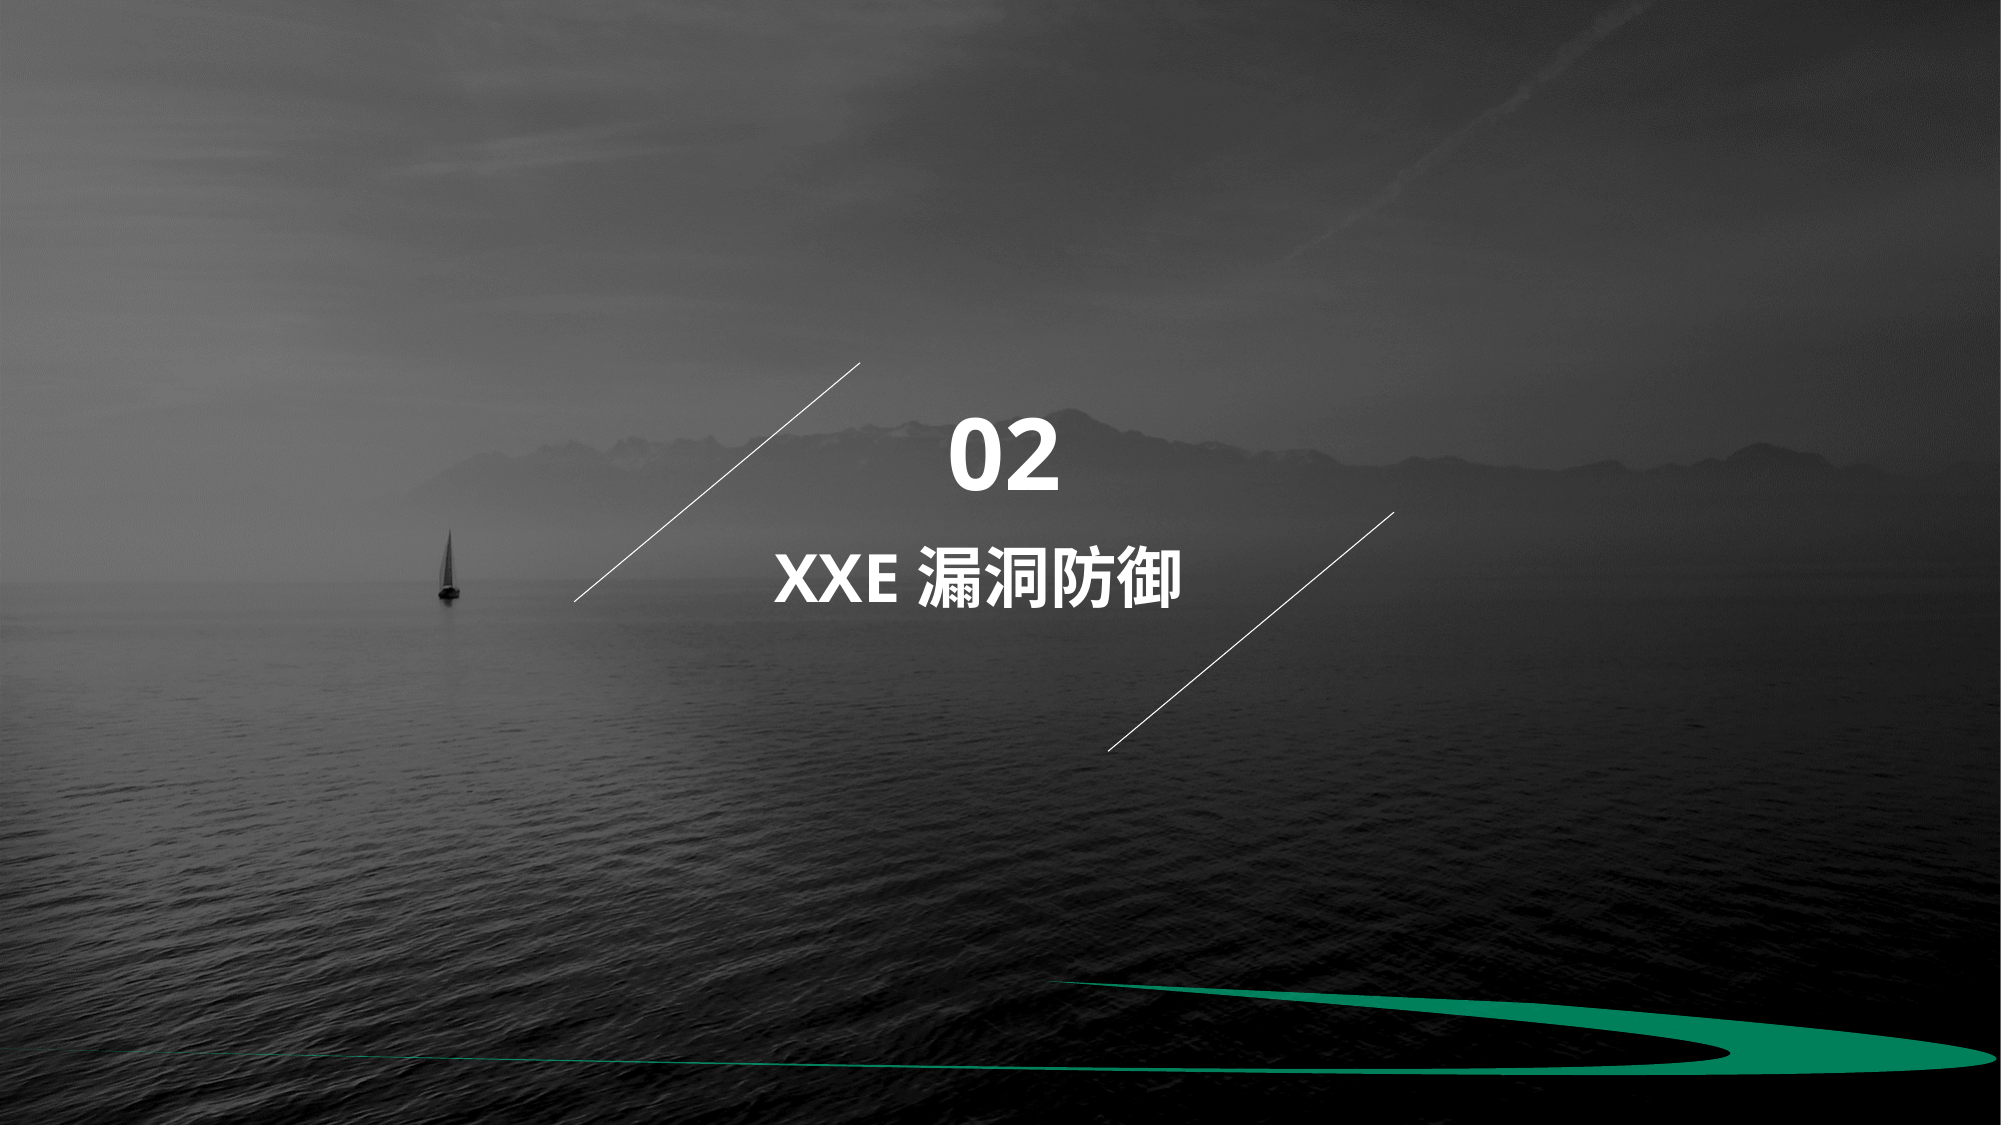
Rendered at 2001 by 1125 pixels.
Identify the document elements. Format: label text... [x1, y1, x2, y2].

title XXE漏洞防御 [517, 518, 1441, 633]
picture [0, 0, 2001, 1125]
text_box 02 [932, 382, 1108, 518]
